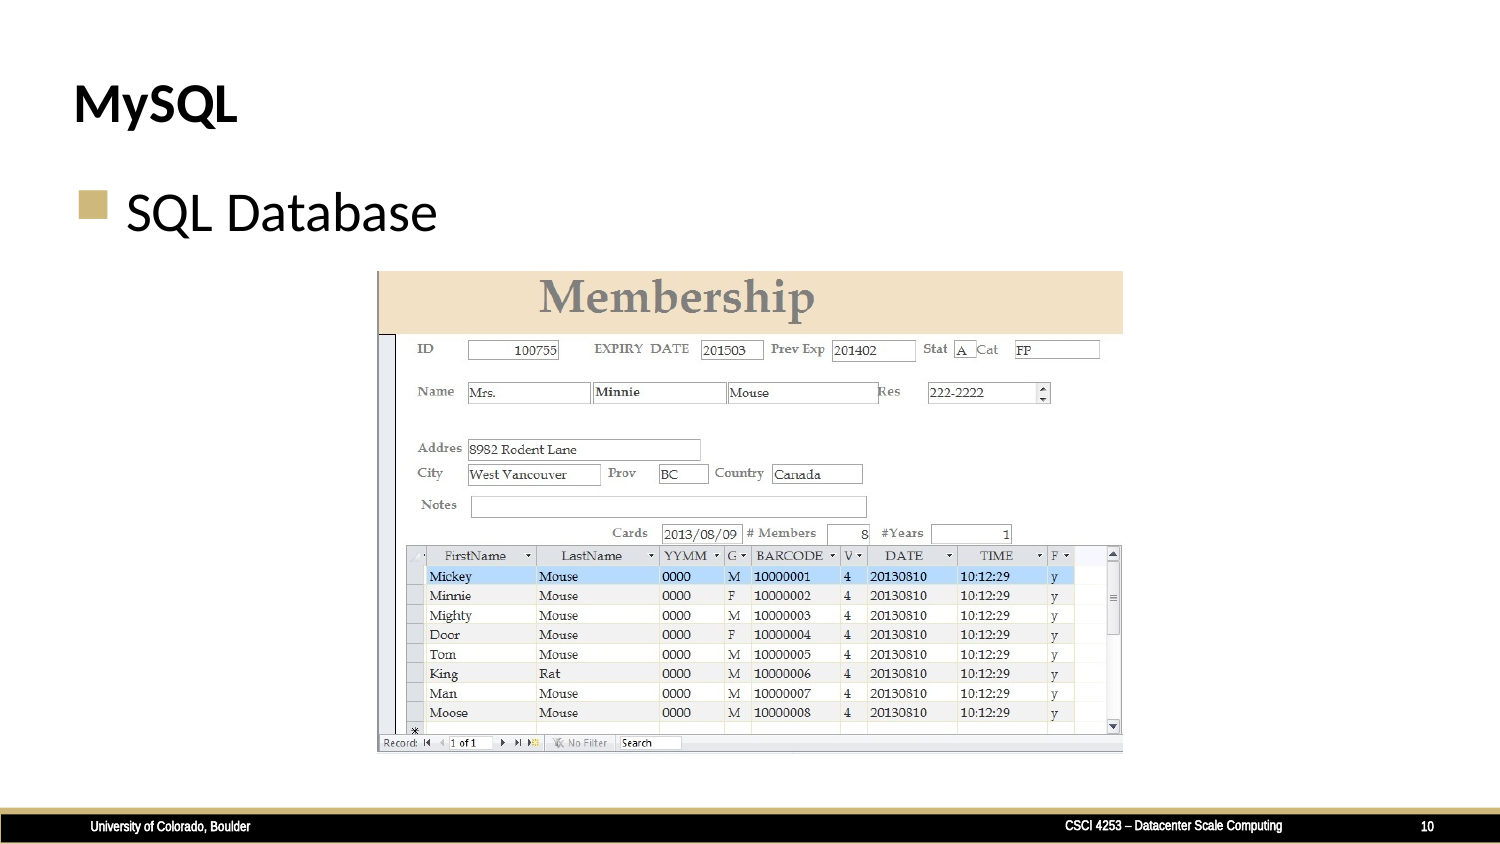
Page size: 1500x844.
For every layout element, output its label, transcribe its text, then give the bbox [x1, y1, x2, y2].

title MySQL [58, 53, 1304, 148]
list SQL Database [65, 167, 1361, 780]
picture [376, 271, 1123, 755]
